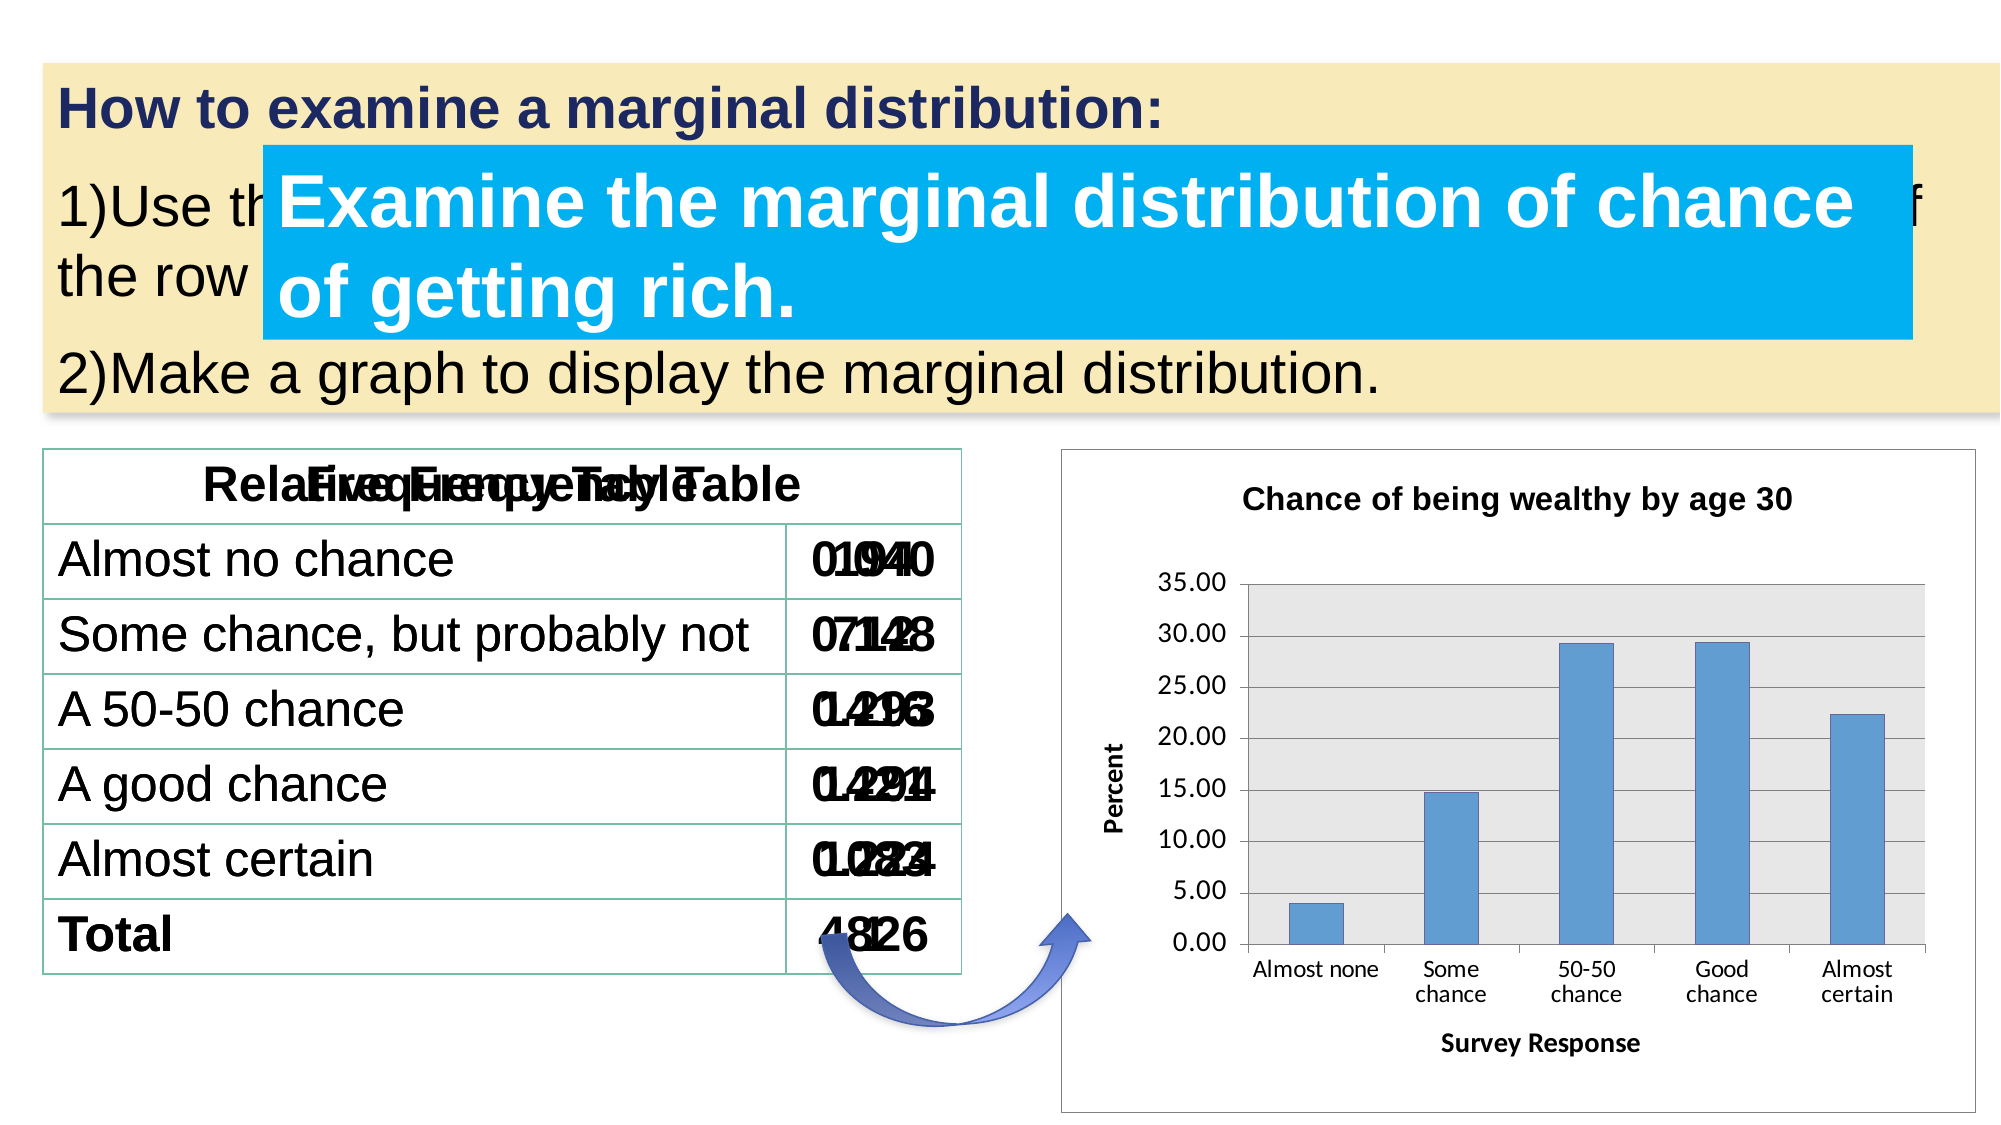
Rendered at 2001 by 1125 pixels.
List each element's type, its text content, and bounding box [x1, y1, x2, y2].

table_header Relative Frequency Table [44, 450, 961, 523]
table_cell A 50-50 chance [44, 675, 785, 748]
table_cell 1 [787, 900, 961, 973]
table_cell Some chance, but probably not [44, 600, 785, 673]
table_cell Total [44, 900, 785, 973]
table_cell 0.040 [787, 525, 961, 598]
table_cell 0.224 [787, 825, 961, 898]
chart [1060, 448, 1976, 1113]
text_box How to examine a marginal distribution: Use the data in the table to calculate the marginal distribution (in %) of the row or column totals. Make a graph to display the marginal distribution. [42, 63, 2000, 413]
table_cell Almost certain [44, 825, 785, 898]
text_box [821, 929, 1054, 1027]
table_cell 0.148 [787, 600, 961, 673]
table_cell 0.294 [787, 750, 961, 823]
table_cell 0.293 [787, 675, 961, 748]
text_box Examine the marginal distribution of chance of getting rich. [263, 144, 1913, 340]
table_cell A good chance [44, 750, 785, 823]
table_cell Almost no chance [44, 525, 785, 598]
